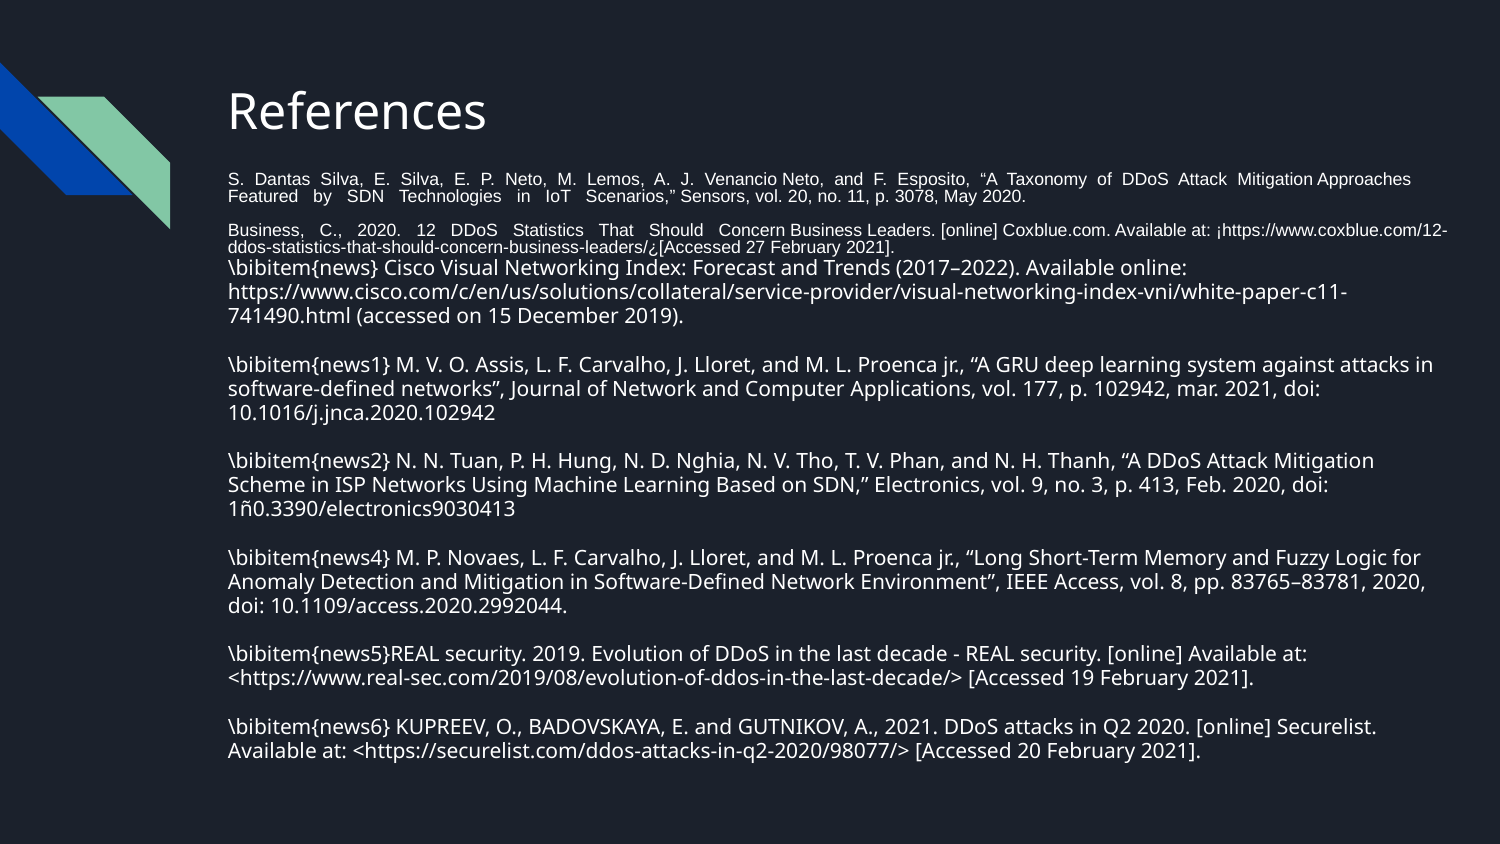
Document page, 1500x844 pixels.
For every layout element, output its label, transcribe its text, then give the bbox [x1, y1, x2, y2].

text_box S. Dantas Silva, E. Silva, E. P. Neto, M. Lemos, A. J. Venancio Neto, and F. Esposito, “A Taxonomy of DDoS Attack Mitigation Approaches Featured by SDN Technologies in IoT Scenarios,” Sensors, vol. 20, no. 11, p. 3078, May 2020. Business, C., 2020. 12 DDoS Statistics That Should Concern Business Leaders. [online] Coxblue.com. Available at: ¡https://www.coxblue.com/12-ddos-statistics-that-should-concern-business-leaders/¿[Accessed 27 February 2021]. \bibitem{news} Cisco Visual Networking Index: Forecast and Trends (2017–2022). Available online: https://www.cisco.com/c/en/us/solutions/collateral/service-provider/visual-networking-index-vni/white-paper-c11-741490.html (accessed on 15 December 2019). \bibitem{news1} M. V. O. Assis, L. F. Carvalho, J. Lloret, and M. L. Proenca jr., “A GRU deep learning system against attacks in software-defined networks”, Journal of Network and Computer Applications, vol. 177, p. 102942, mar. 2021, doi: 10.1016/j.jnca.2020.102942 \bibitem{news2} N. N. Tuan, P. H. Hung, N. D. Nghia, N. V. Tho, T. V. Phan, and N. H. Thanh, “A DDoS Attack Mitigation Scheme in ISP Networks Using Machine Learning Based on SDN,” Electronics, vol. 9, no. 3, p. 413, Feb. 2020, doi: 1ñ0.3390/electronics9030413 \bibitem{news4} M. P. Novaes, L. F. Carvalho, J. Lloret, and M. L. Proenca jr., “Long Short-Term Memory and Fuzzy Logic for Anomaly Detection and Mitigation in Software-Defined Network Environment”, IEEE Access, vol. 8, pp. 83765–83781, 2020, doi: 10.1109/access.2020.2992044. \bibitem{news5}REAL security. 2019. Evolution of DDoS in the last decade - REAL security. [online] Available at: <https://www.real-sec.com/2019/08/evolution-of-ddos-in-the-last-decade/> [Accessed 19 February 2021]. \bibitem{news6} KUPREEV, O., BADOVSKAYA, E. and GUTNIKOV, A., 2021. DDoS attacks in Q2 2020. [online] Securelist. Available at: <https://securelist.com/ddos-attacks-in-q2-2020/98077/> [Accessed 20 February 2021]. [212, 156, 1470, 801]
title References [212, 64, 1368, 156]
